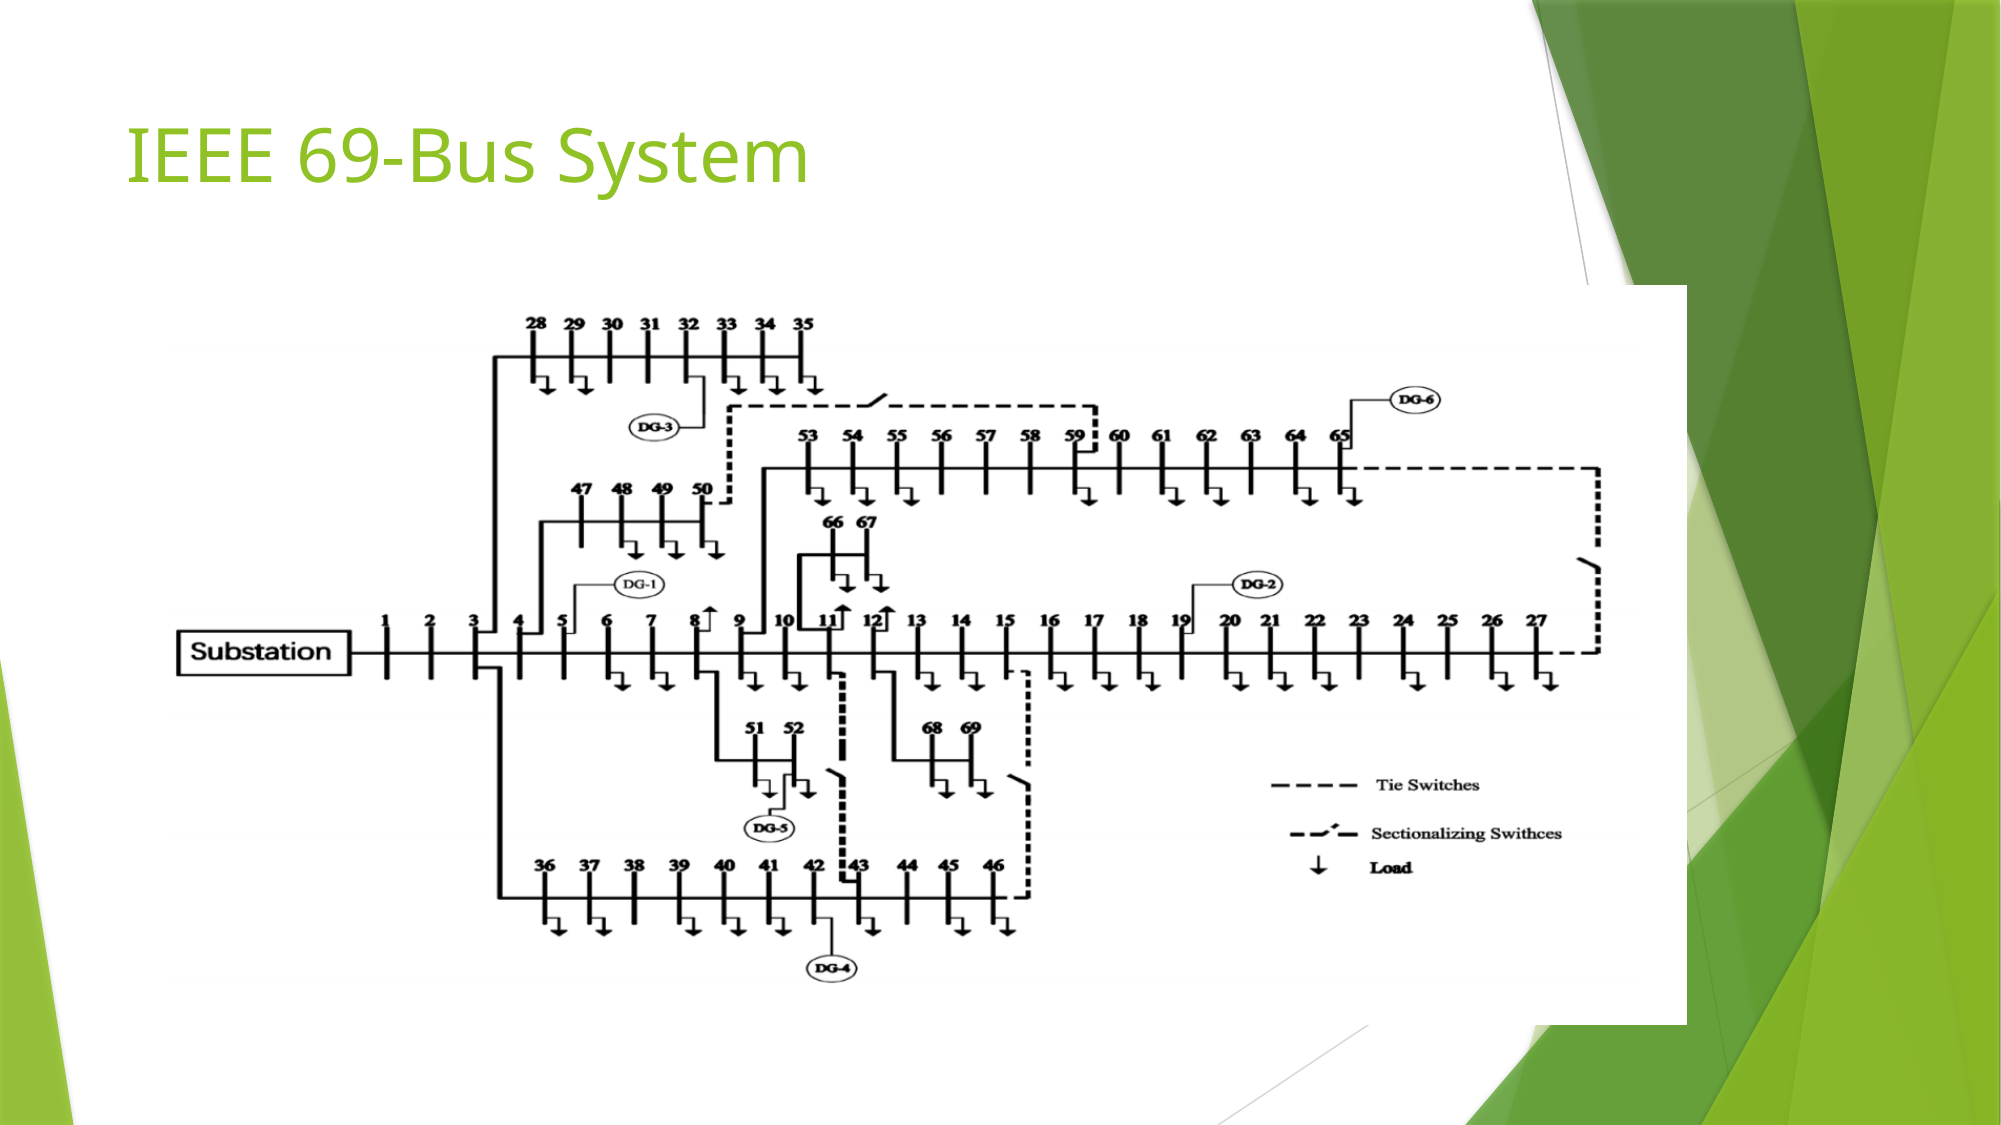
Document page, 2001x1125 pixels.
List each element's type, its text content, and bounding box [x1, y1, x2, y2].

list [110, 285, 1687, 1026]
title IEEE 69-Bus System [111, 99, 1522, 284]
